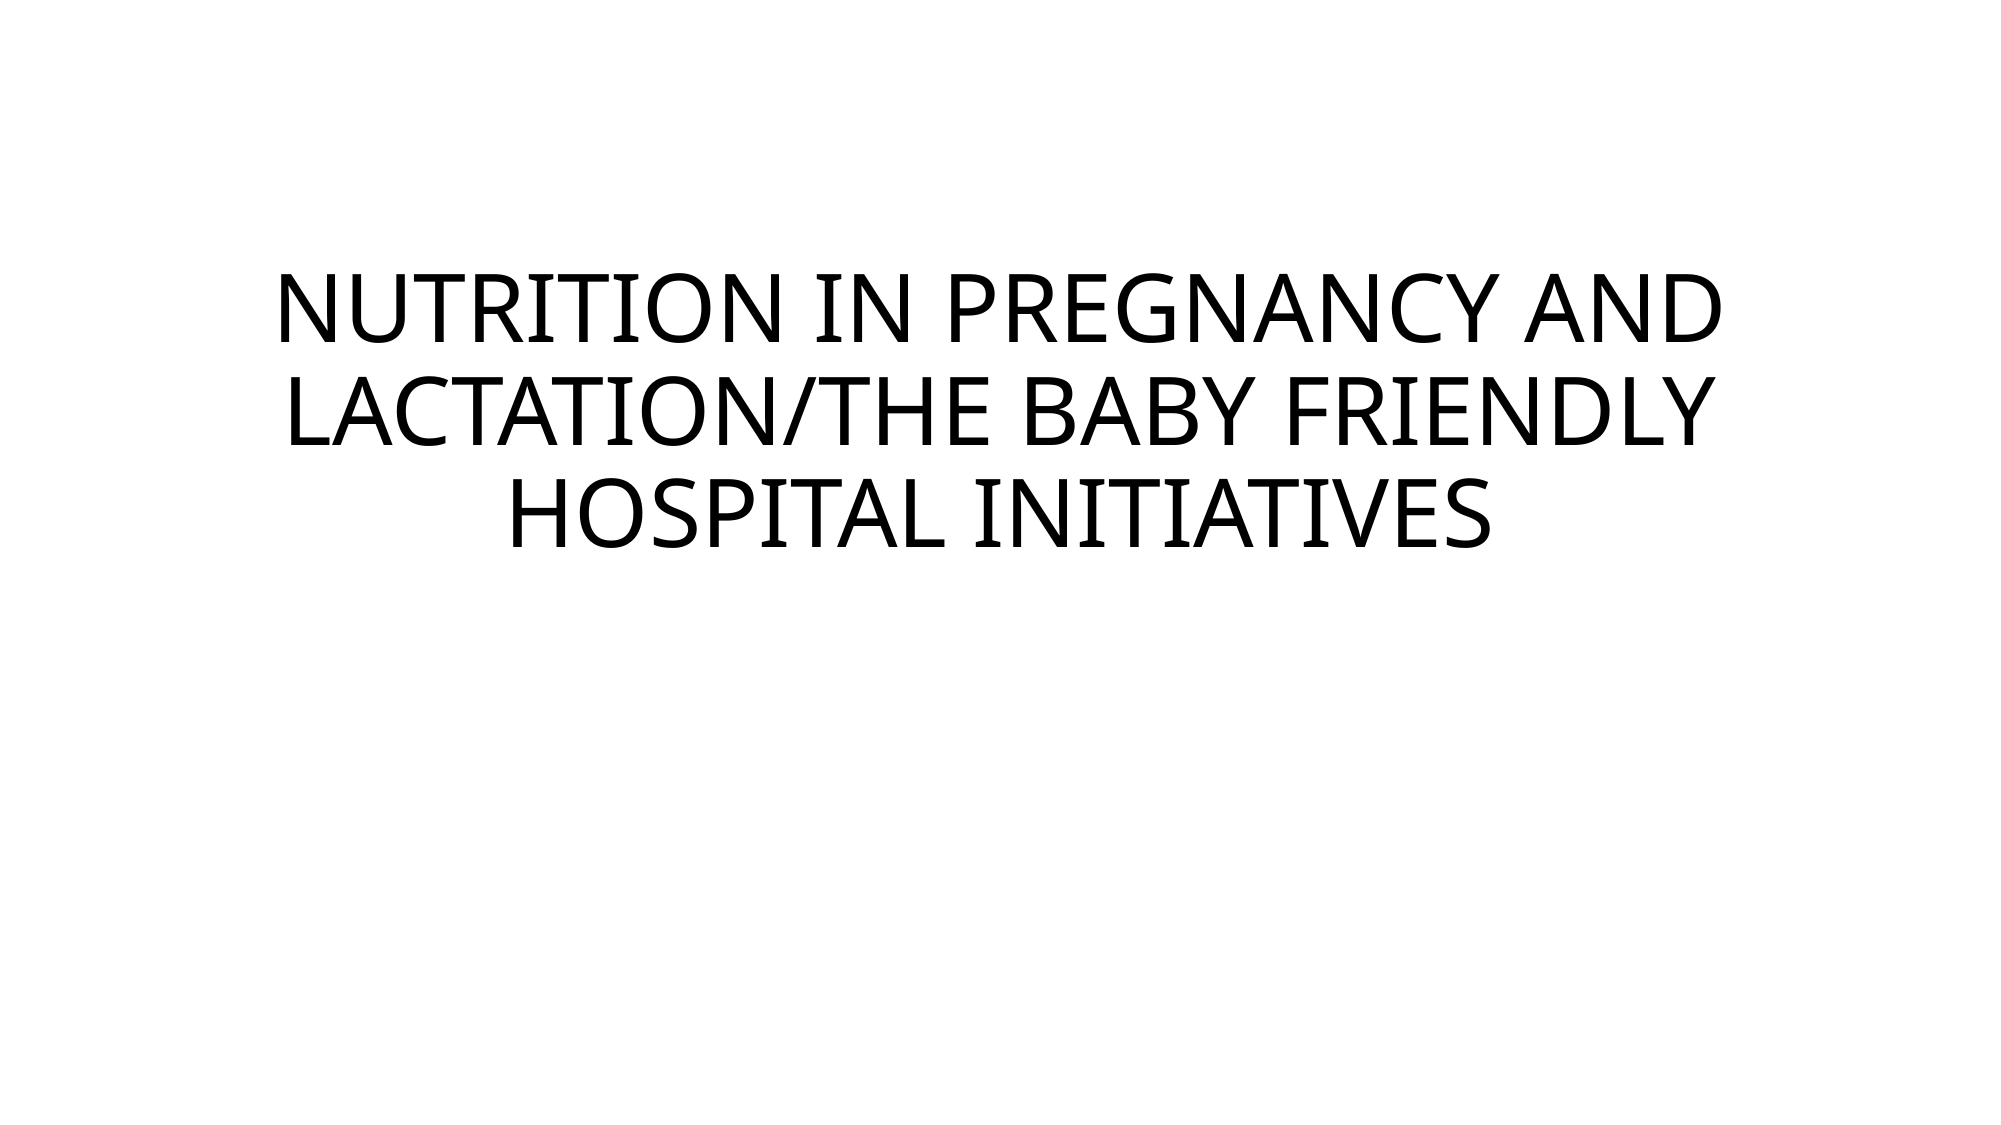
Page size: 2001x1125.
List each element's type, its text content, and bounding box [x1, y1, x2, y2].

title NUTRITION IN PREGNANCY AND LACTATION/THE BABY FRIENDLY HOSPITAL INITIATIVES [249, 184, 1750, 576]
